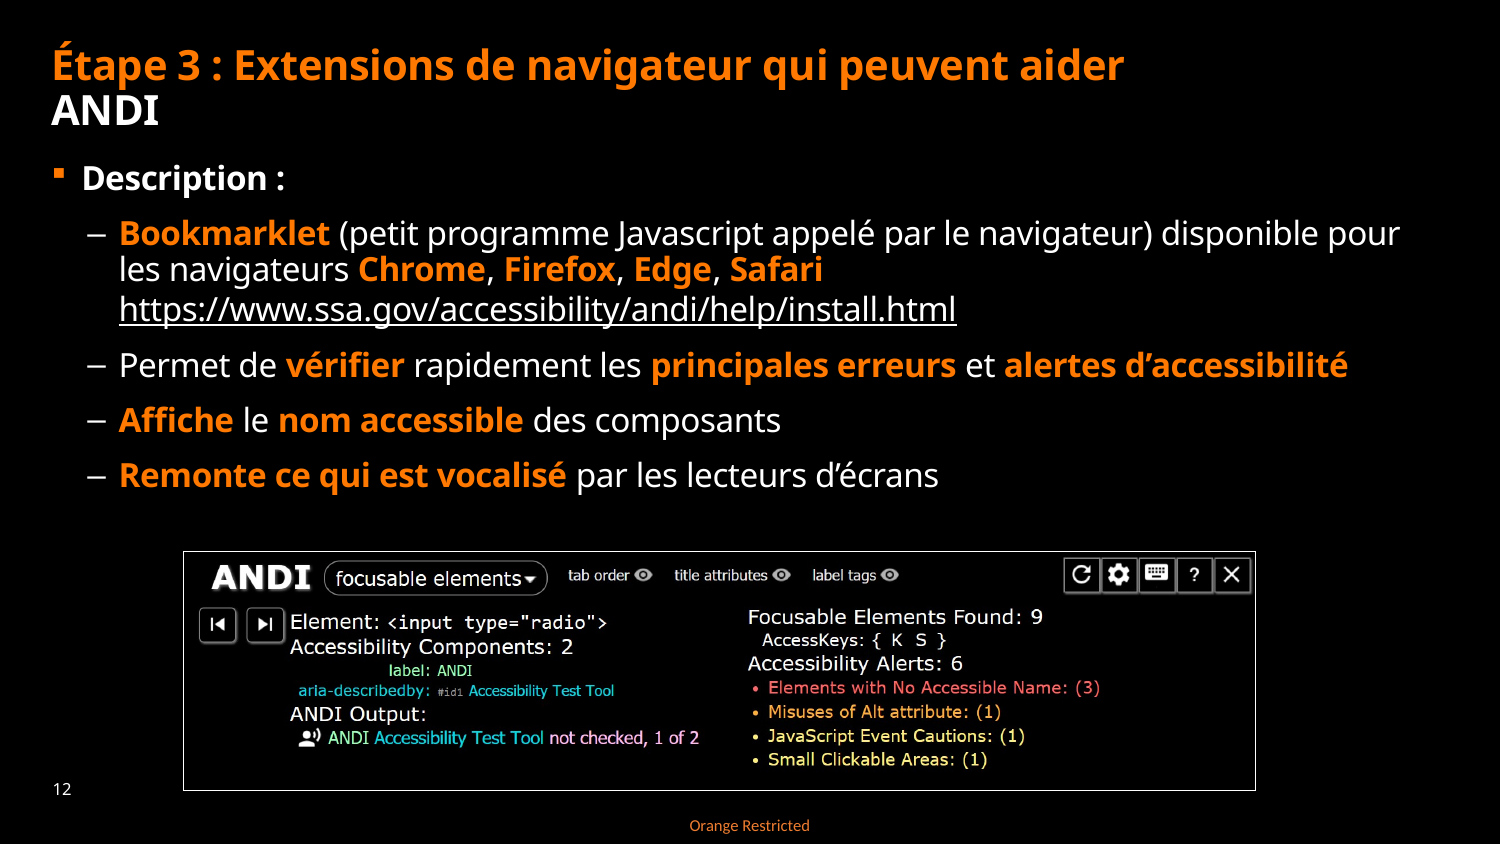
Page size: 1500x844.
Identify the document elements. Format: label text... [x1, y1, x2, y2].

title Étape 3 : Extensions de navigateur qui peuvent aider ANDI [51, 43, 1449, 161]
picture [182, 551, 1256, 792]
list Description : Bookmarklet (petit programme Javascript appelé par le navigateur) disponible pour les navigateurs Chrome, Firefox, Edge, Safari https://www.ssa.gov/accessibility/andi/help/install.html Permet de vérifier rapidement les principales erreurs et alertes d’accessibilité Affiche le nom accessible des composants Remonte ce qui est vocalisé par les lecteurs d’écrans [51, 161, 1449, 715]
